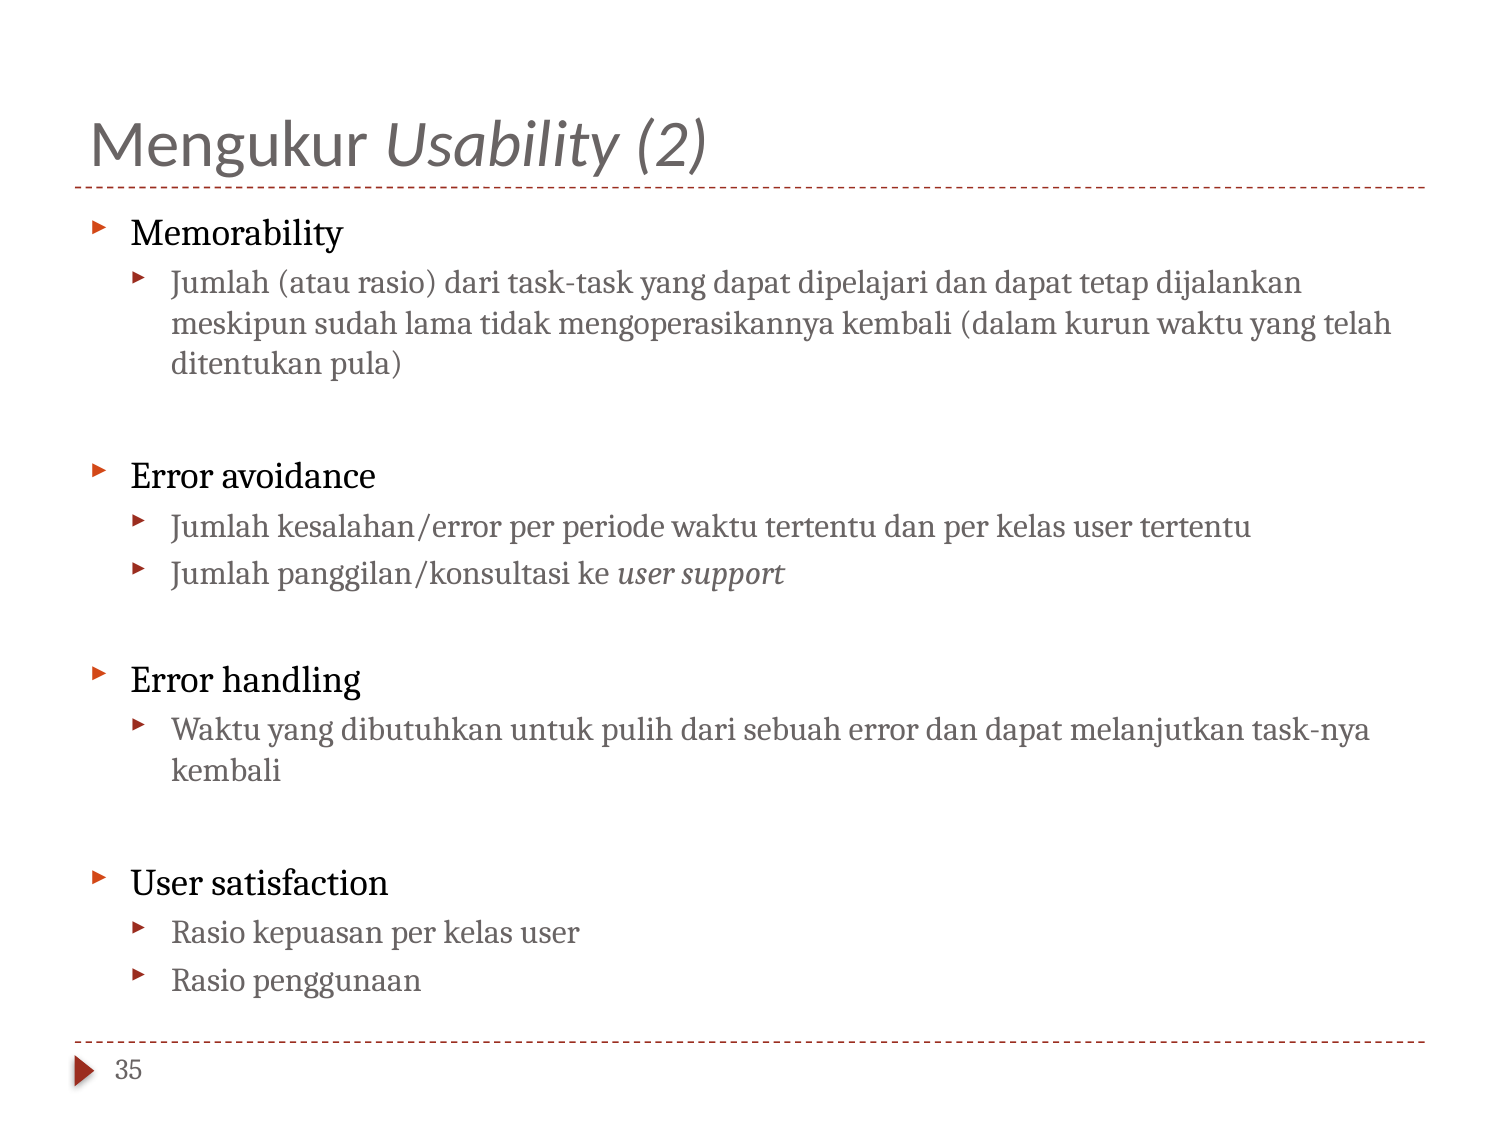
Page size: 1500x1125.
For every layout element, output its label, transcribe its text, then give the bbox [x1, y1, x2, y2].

slide_number 35 [100, 1042, 426, 1103]
title Mengukur Usability (2) [75, 24, 1425, 188]
list Memorability Jumlah (atau rasio) dari task-task yang dapat dipelajari dan dapat tetap dijalankan meskipun sudah lama tidak mengoperasikannya kembali (dalam kurun waktu yang telah ditentukan pula) Error avoidance Jumlah kesalahan/error per periode waktu tertentu dan per kelas user tertentu Jumlah panggilan/konsultasi ke user support Error handling Waktu yang dibutuhkan untuk pulih dari sebuah error dan dapat melanjutkan task-nya kembali User satisfaction Rasio kepuasan per kelas user Rasio penggunaan [75, 200, 1425, 1010]
